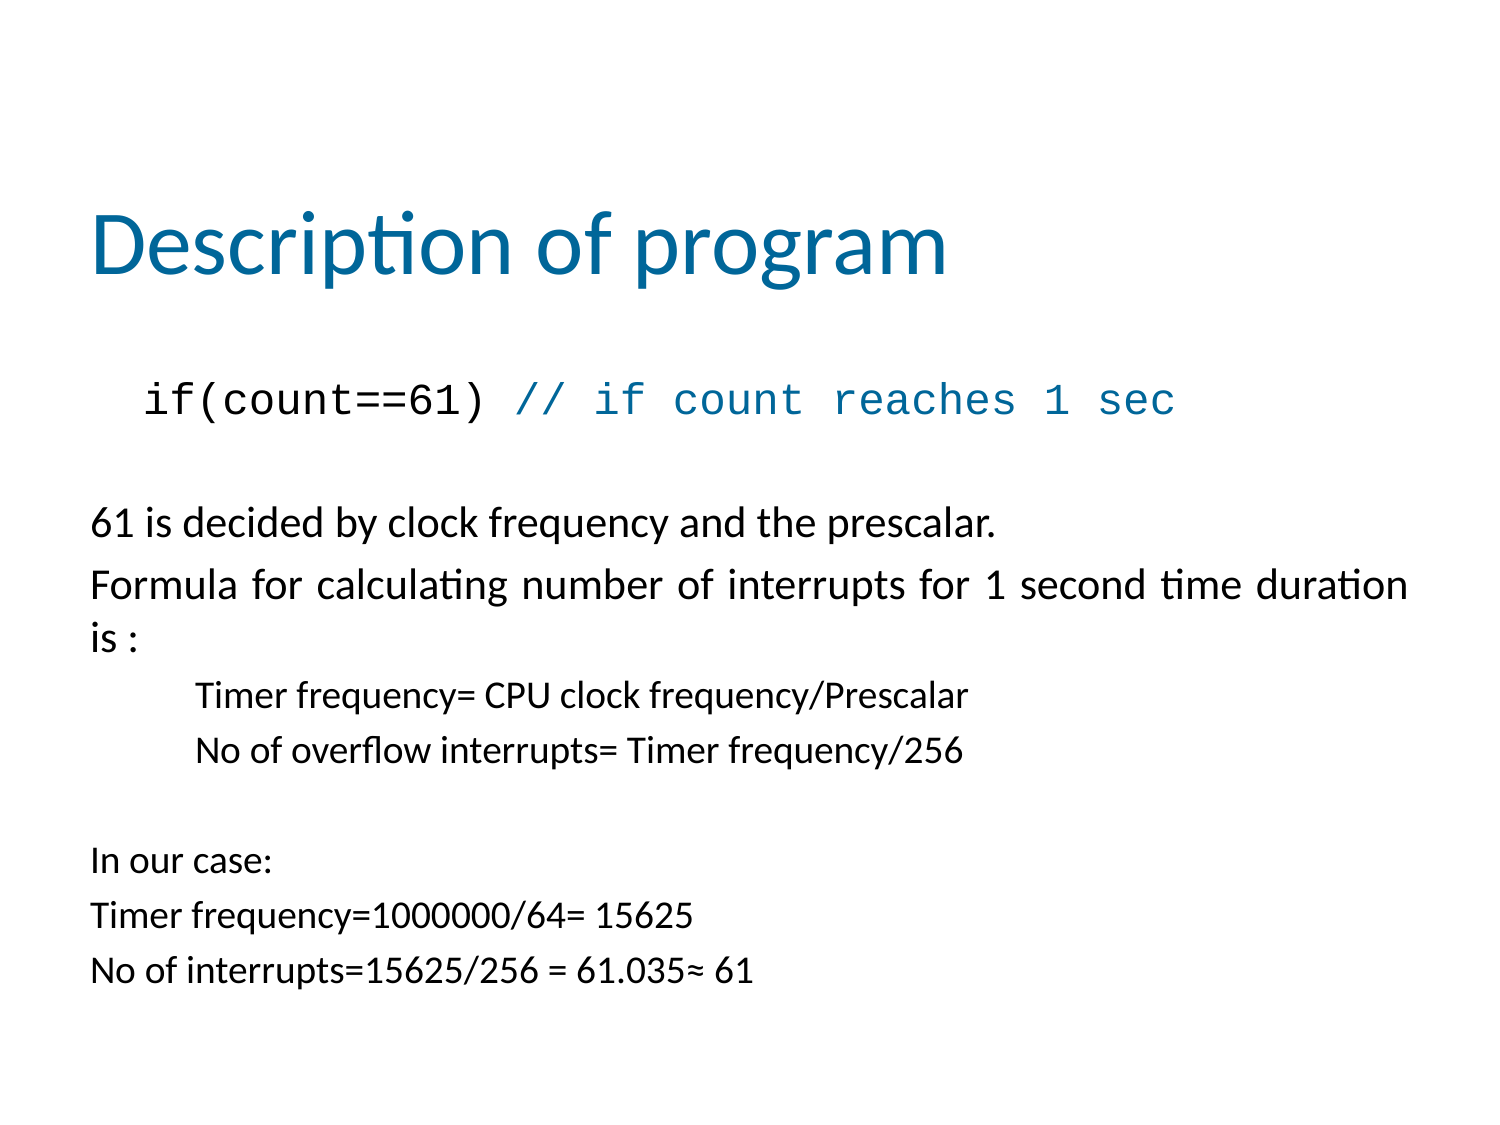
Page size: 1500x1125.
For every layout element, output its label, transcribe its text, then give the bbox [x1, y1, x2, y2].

list if(count==61) // if count reaches 1 sec 61 is decided by clock frequency and the prescalar. Formula for calculating number of interrupts for 1 second time duration is : Timer frequency= CPU clock frequency/Prescalar No of overflow interrupts= Timer frequency/256 In our case: Timer frequency=1000000/64= 15625 No of interrupts=15625/256 = 61.035≈ 61 [75, 362, 1425, 1005]
title Description of program [75, 162, 1425, 313]
